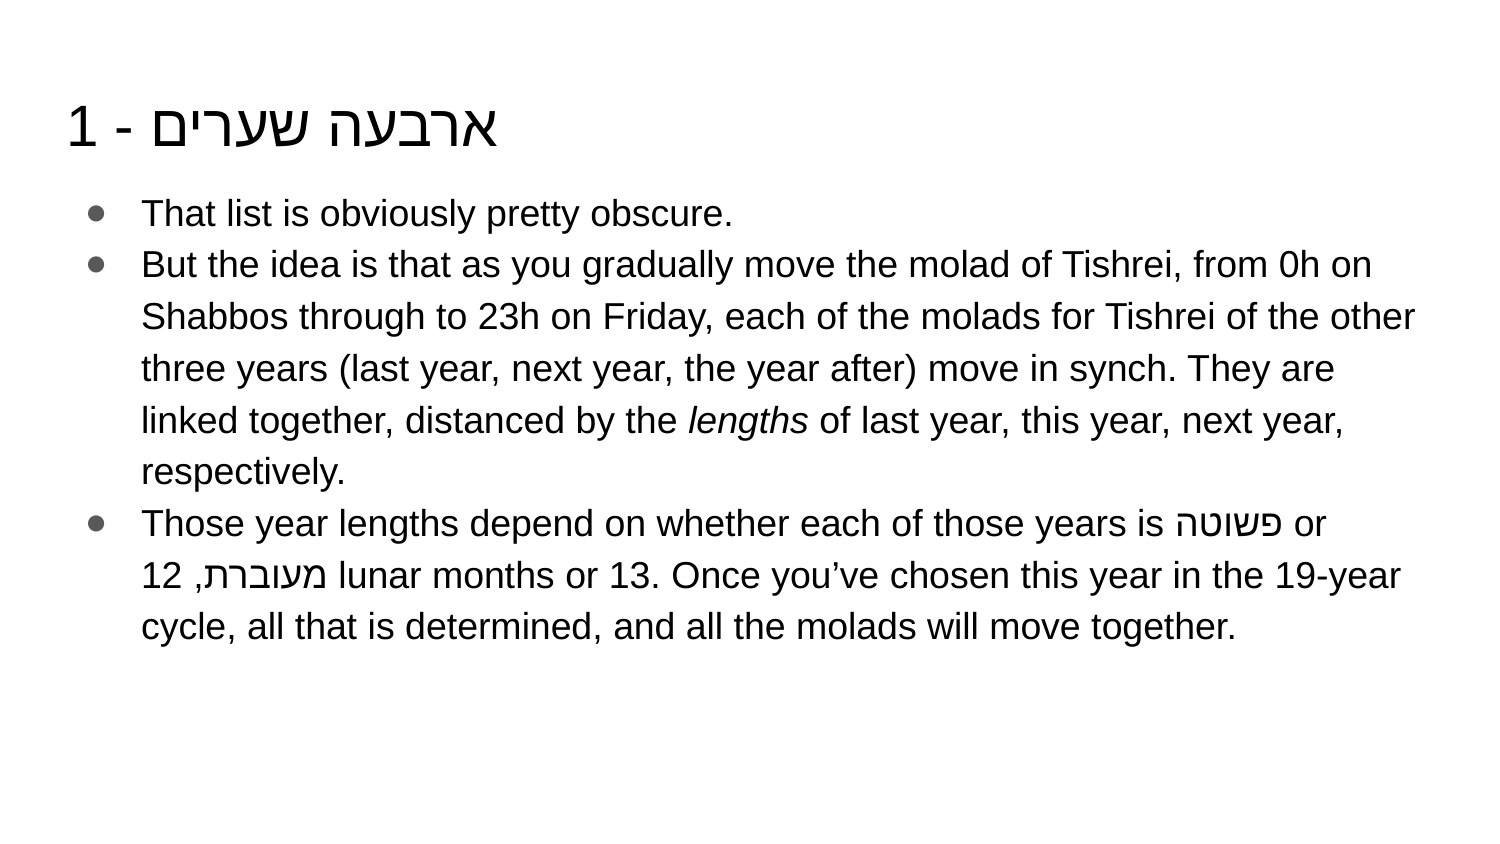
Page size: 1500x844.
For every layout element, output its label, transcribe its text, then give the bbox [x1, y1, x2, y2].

list That list is obviously pretty obscure. But the idea is that as you gradually move the molad of Tishrei, from 0h on Shabbos through to 23h on Friday, each of the molads for Tishrei of the other three years (last year, next year, the year after) move in synch. They are linked together, distanced by the lengths of last year, this year, next year, respectively. Those year lengths depend on whether each of those years is פשוטה or מעוברת, 12 lunar months or 13. Once you’ve chosen this year in the 19-year cycle, all that is determined, and all the molads will move together. [51, 166, 1449, 809]
title ארבעה שערים - 1 [51, 72, 1449, 166]
